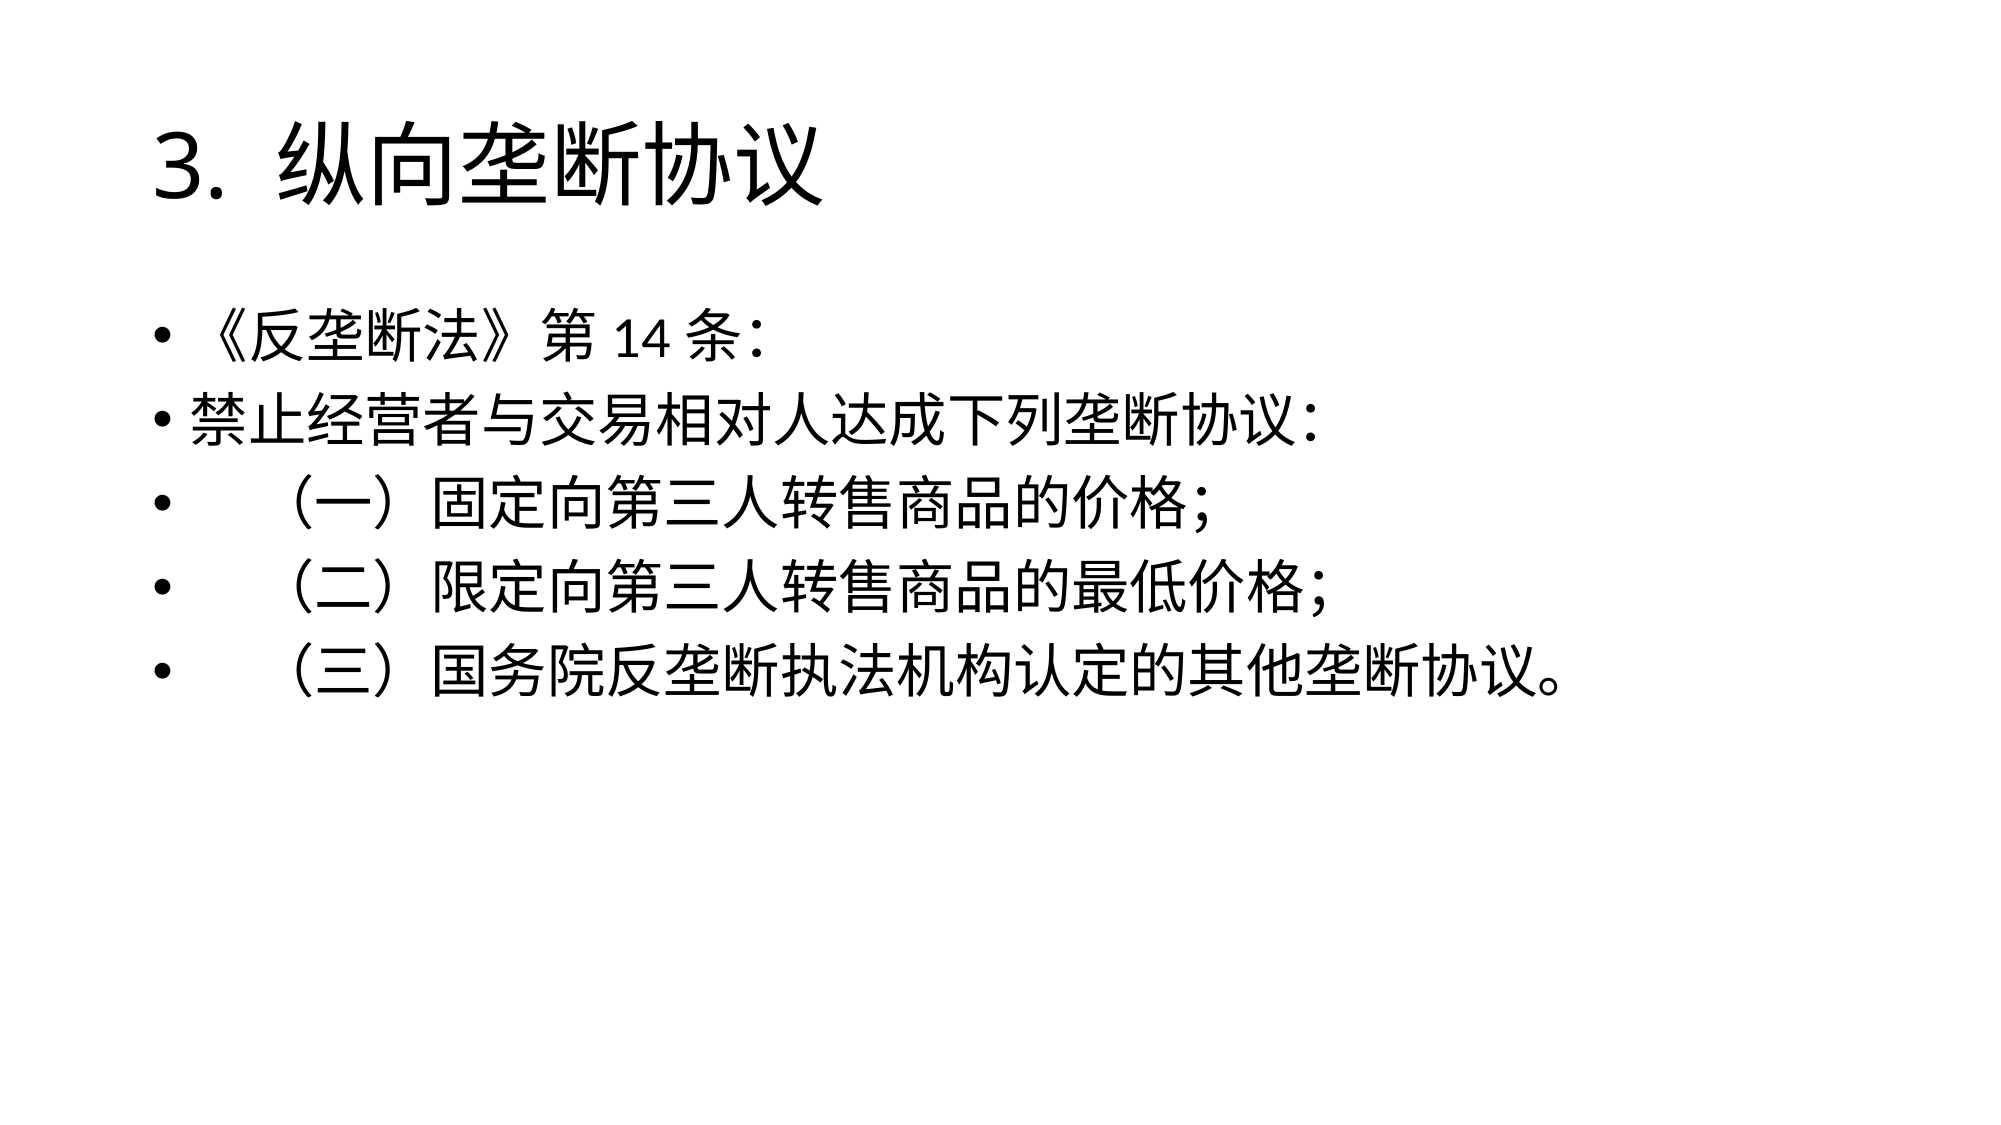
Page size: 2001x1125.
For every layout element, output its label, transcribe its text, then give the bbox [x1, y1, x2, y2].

list 《反垄断法》第14条： 禁止经营者与交易相对人达成下列垄断协议： （一）固定向第三人转售商品的价格； （二）限定向第三人转售商品的最低价格； （三）国务院反垄断执法机构认定的其他垄断协议。 [137, 299, 1863, 1014]
title 3. 纵向垄断协议 [137, 59, 1863, 278]
